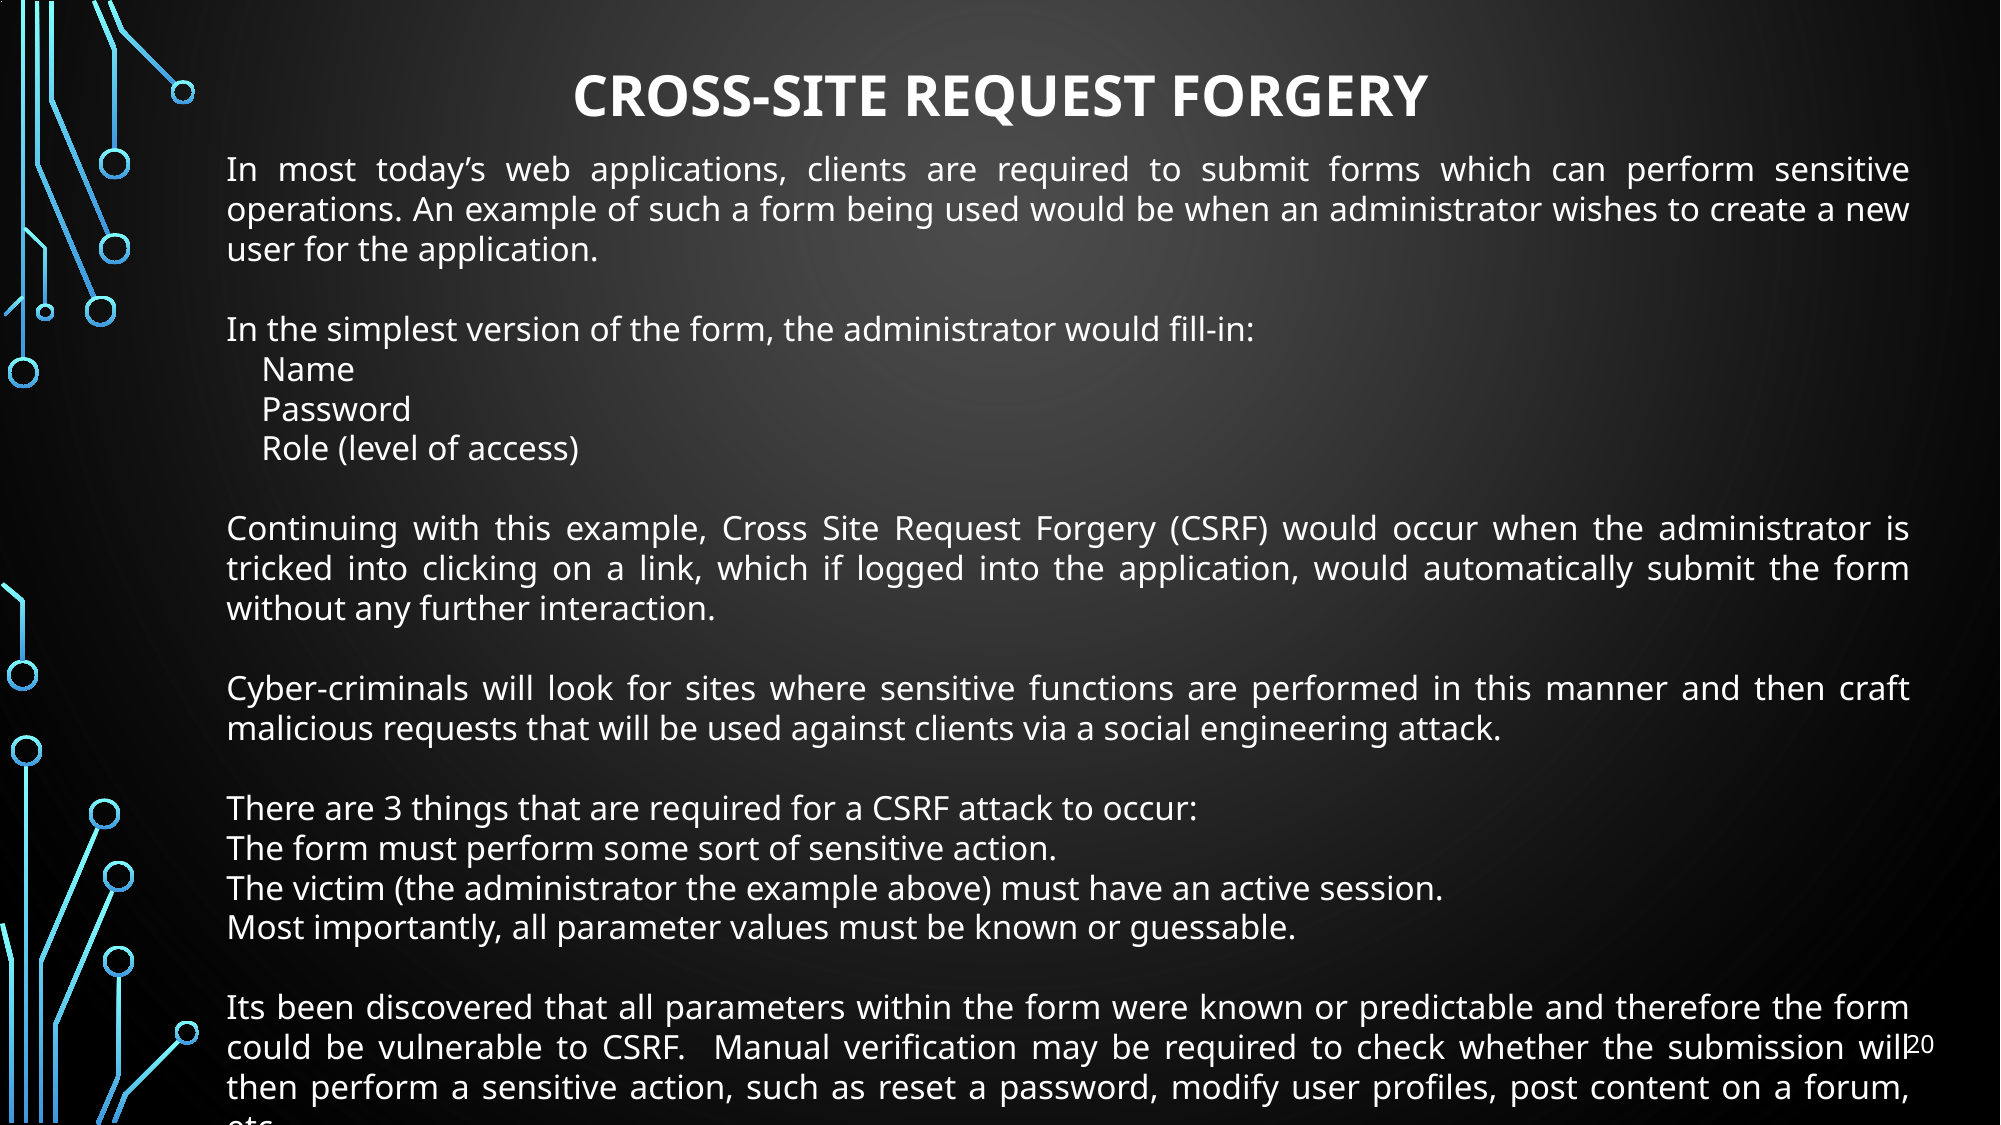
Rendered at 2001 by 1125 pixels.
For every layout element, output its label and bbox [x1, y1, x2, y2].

picture [201, 0, 2000, 1125]
text_box [0, 0, 201, 1125]
